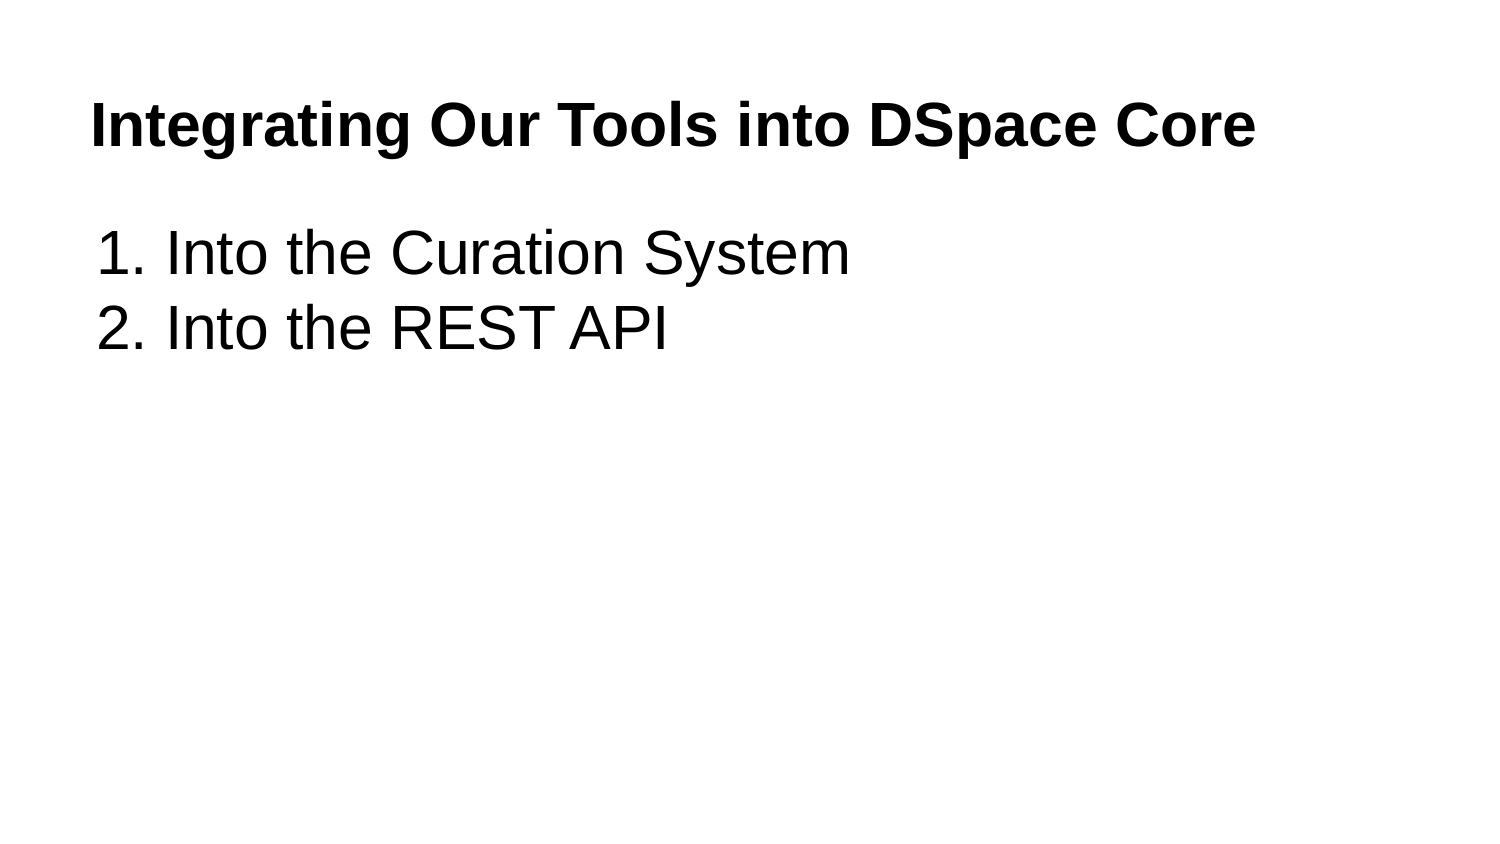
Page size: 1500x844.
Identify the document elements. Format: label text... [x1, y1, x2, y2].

title Integrating Our Tools into DSpace Core [75, 33, 1425, 175]
list Into the Curation System Into the REST API [75, 196, 1425, 808]
